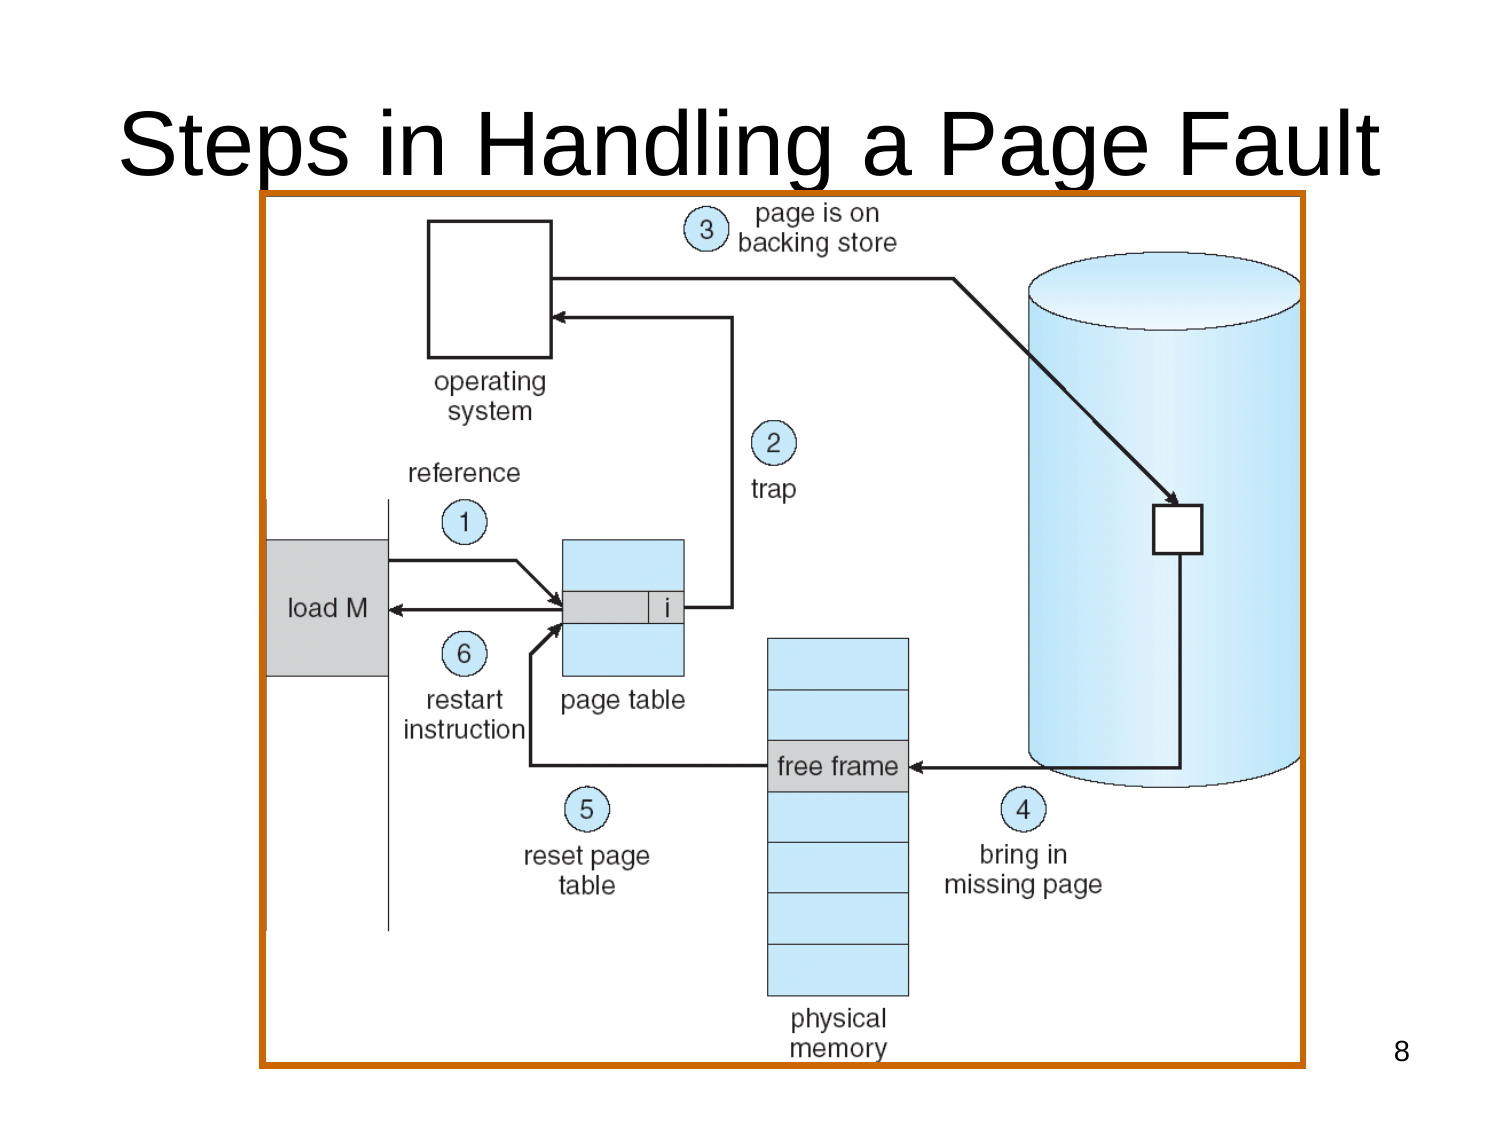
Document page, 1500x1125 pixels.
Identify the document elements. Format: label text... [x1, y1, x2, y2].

title Steps in Handling a Page Fault [74, 44, 1426, 233]
picture [265, 196, 1301, 1063]
slide_number 8 [1074, 1024, 1426, 1103]
